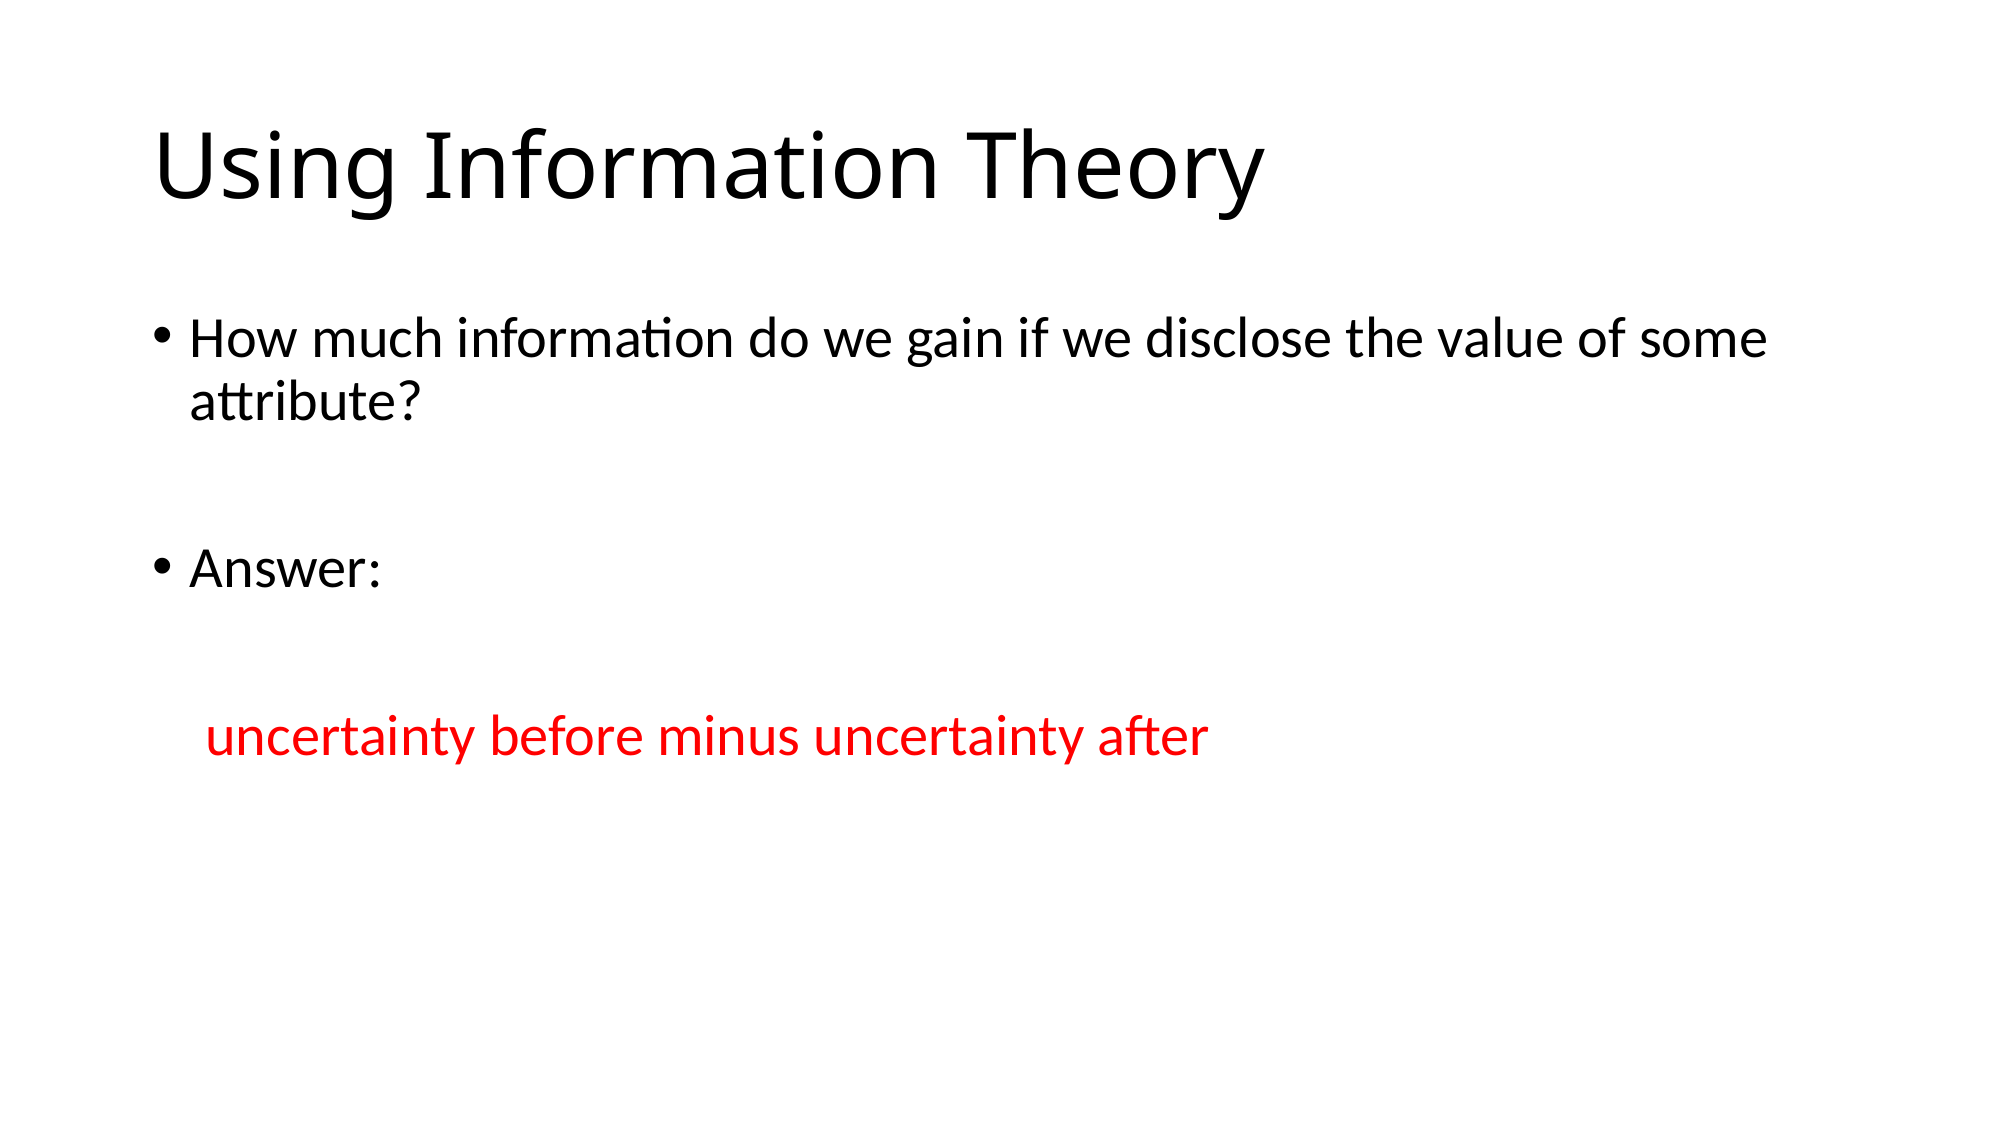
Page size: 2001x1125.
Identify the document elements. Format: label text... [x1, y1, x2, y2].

title Using Information Theory [137, 59, 1863, 278]
list How much information do we gain if we disclose the value of some attribute? Answer: uncertainty before minus uncertainty after [137, 299, 1863, 1014]
